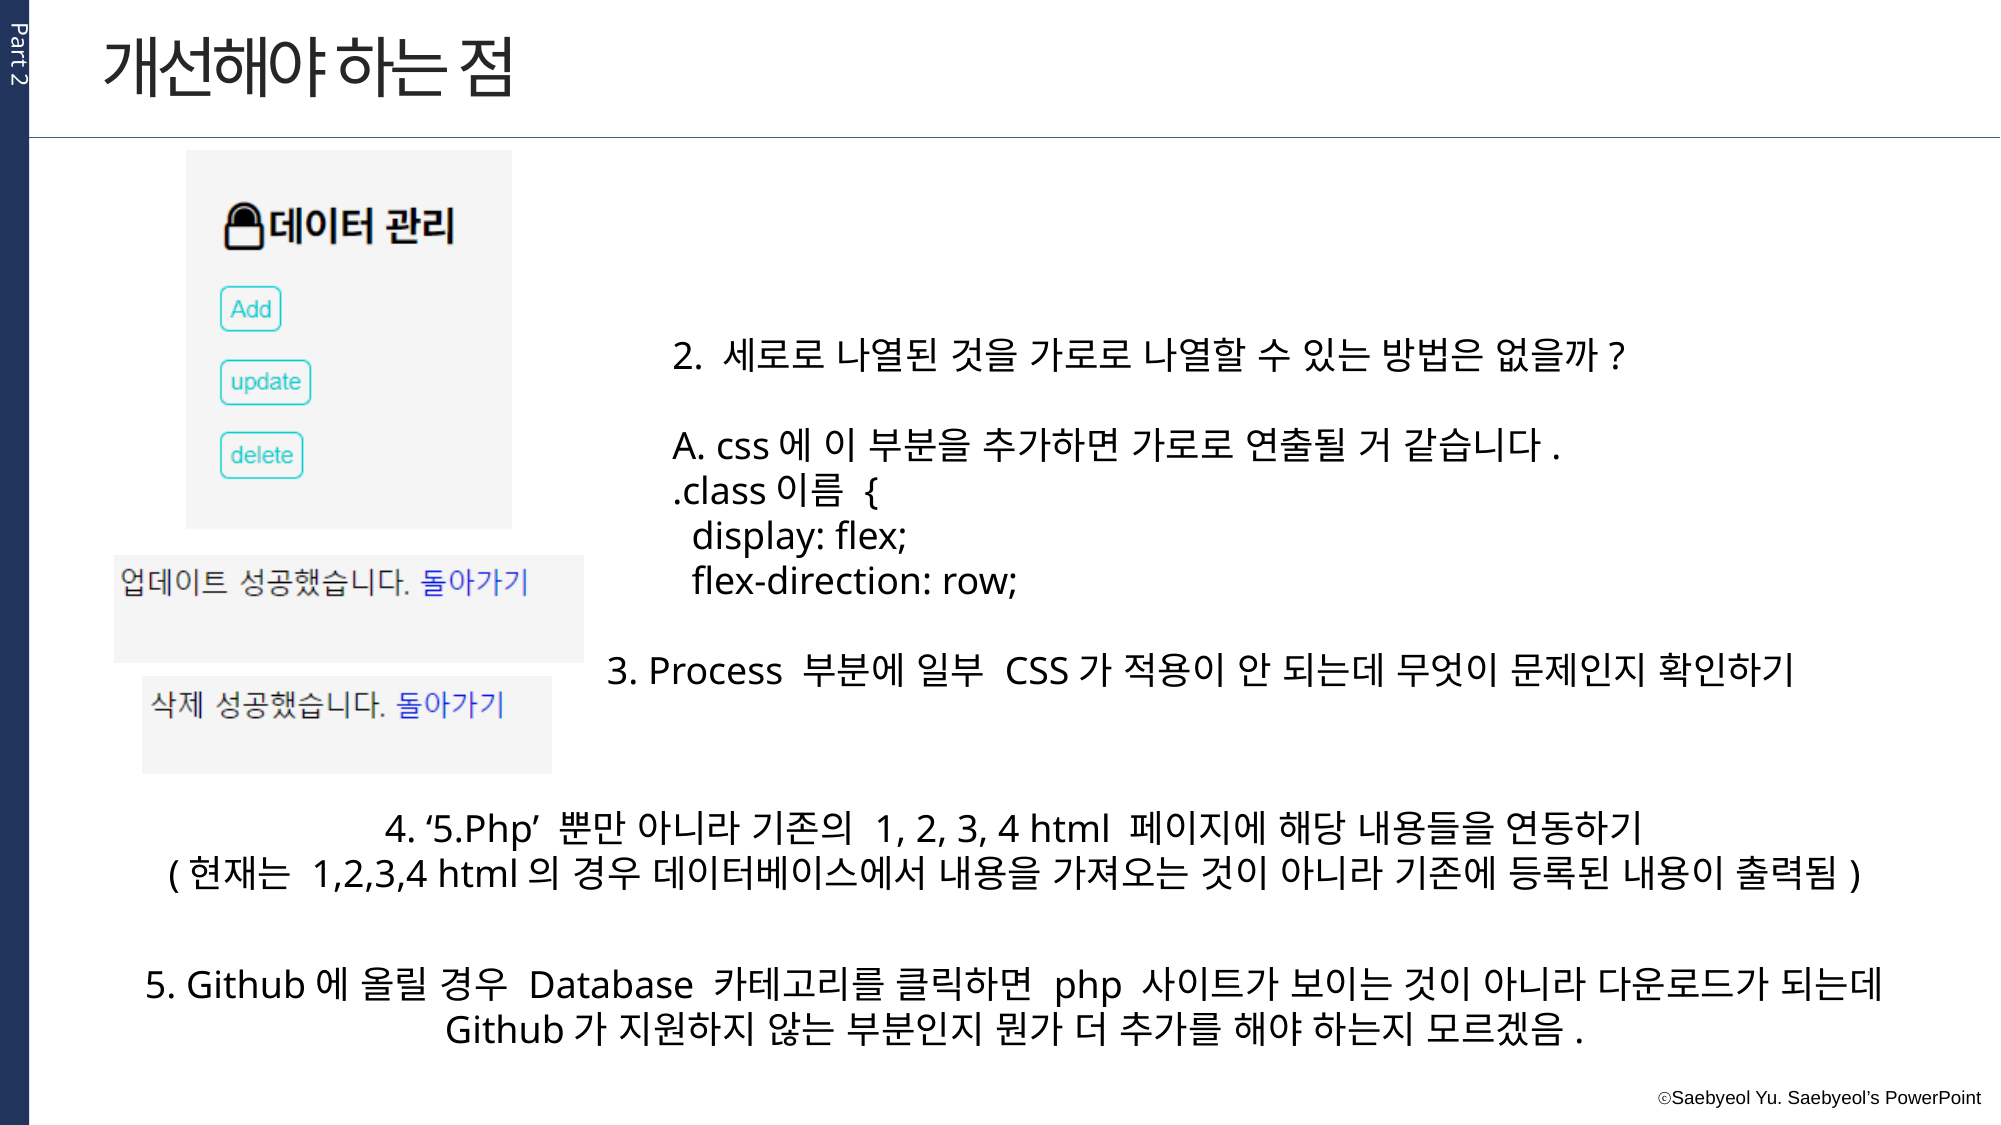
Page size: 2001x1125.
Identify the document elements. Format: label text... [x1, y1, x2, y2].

text_box 3. Process 부분에 일부 CSS가 적용이 안 되는데 무엇이 문제인지 확인하기 [592, 639, 1812, 699]
text_box 2. 세로로 나열된 것을 가로로 나열할 수 있는 방법은 없을까? A. css에 이 부분을 추가하면 가로로 연출될 거 같습니다. .class이름 { display: flex; flex-direction: row; [657, 324, 1640, 610]
text_box 4. ‘5.Php’ 뿐만 아니라 기존의 1, 2, 3, 4 html 페이지에 해당 내용들을 연동하기 (현재는 1,2,3,4 html의 경우 데이터베이스에서 내용을 가져오는 것이 아니라 기존에 등록된 내용이 출력됨) [153, 797, 1876, 903]
text_box Part 2 [0, 8, 42, 312]
picture [142, 676, 552, 774]
picture [114, 150, 584, 663]
text_box [0, 312, 30, 1125]
text_box [0, 0, 30, 8]
text_box 개선해야 하는 점 [86, 18, 534, 113]
text_box 5. Github에 올릴 경우 Database 카테고리를 클릭하면 php 사이트가 보이는 것이 아니라 다운로드가 되는데 Github가 지원하지 않는 부분인지 뭔가 더 추가를 해야 하는지 모르겠음. [130, 953, 1899, 1059]
